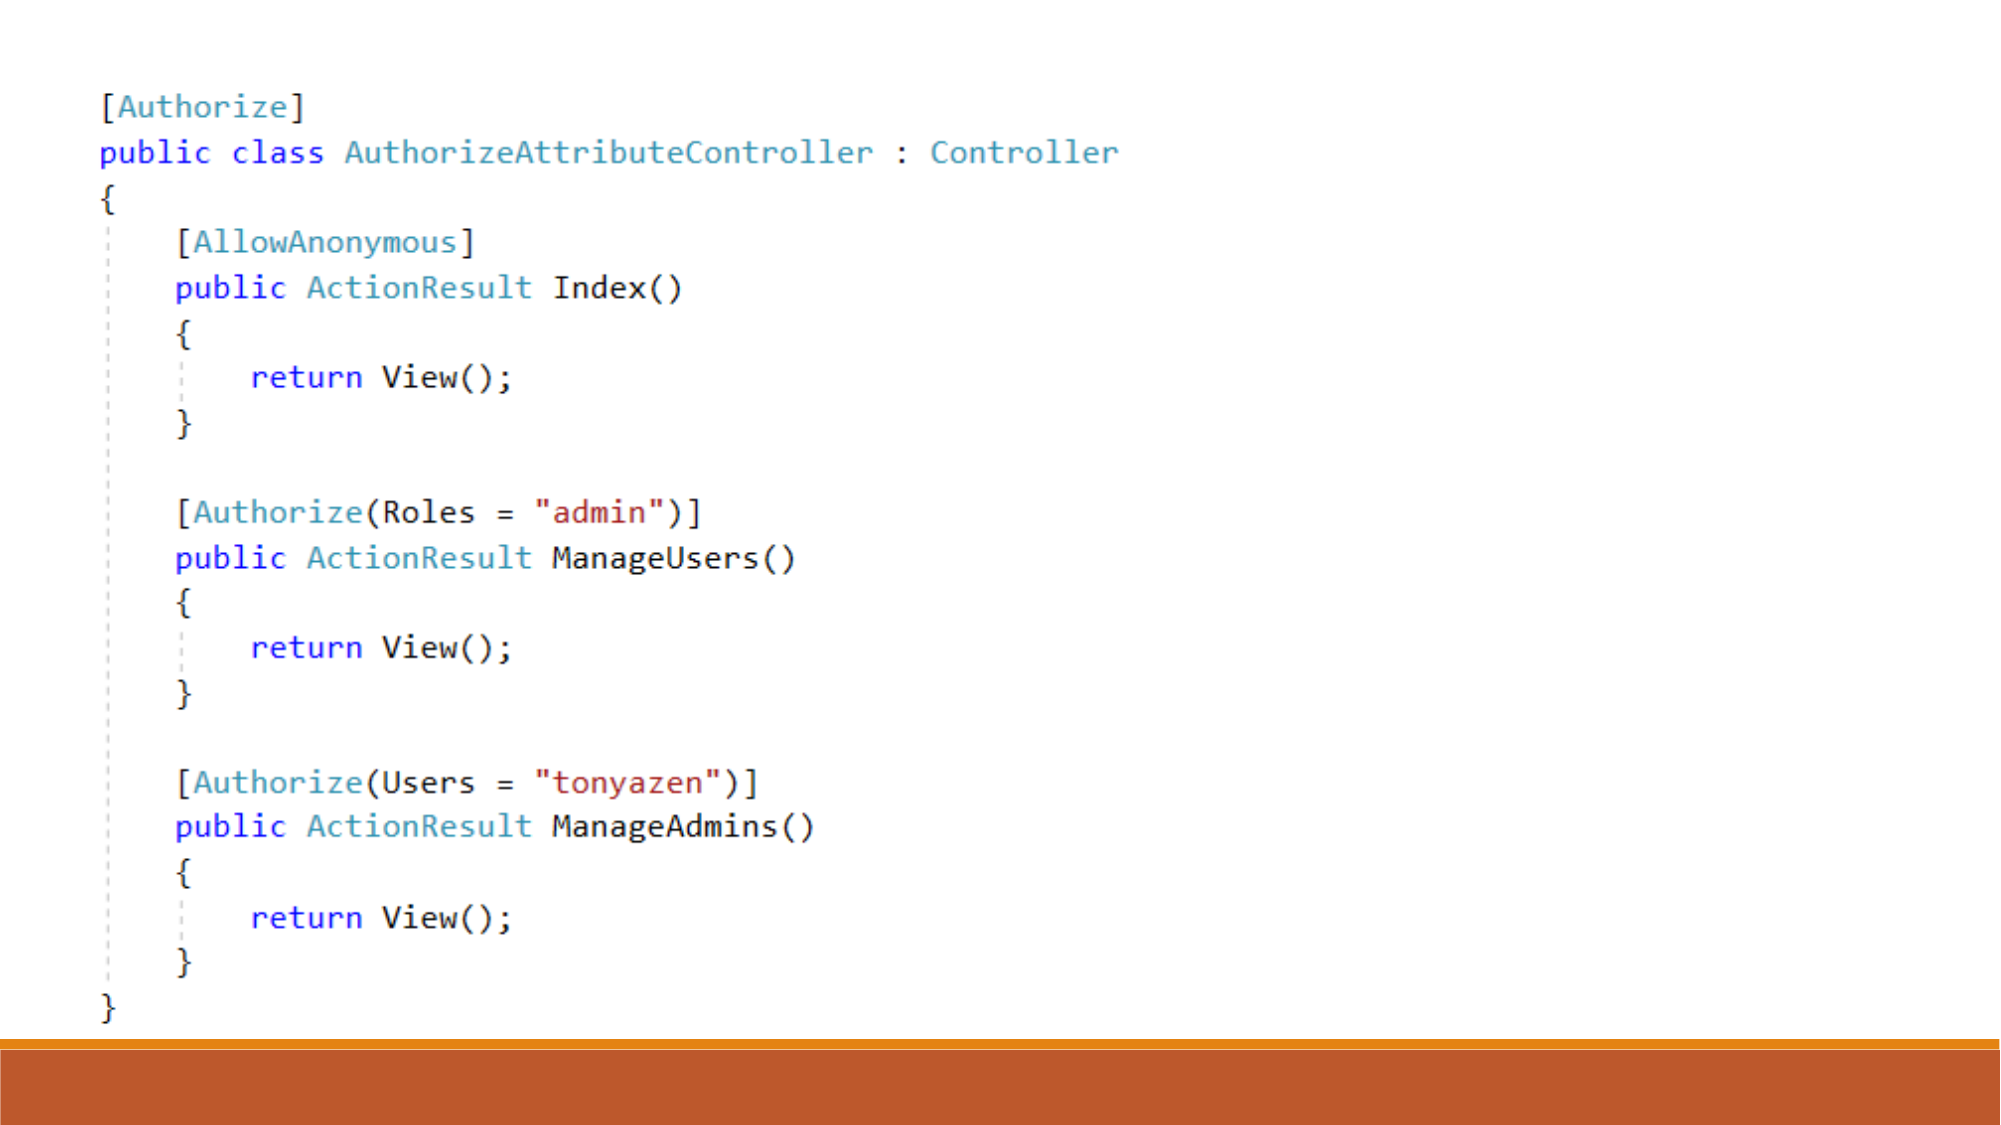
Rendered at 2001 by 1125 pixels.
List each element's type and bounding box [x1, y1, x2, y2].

picture [89, 89, 1131, 1033]
